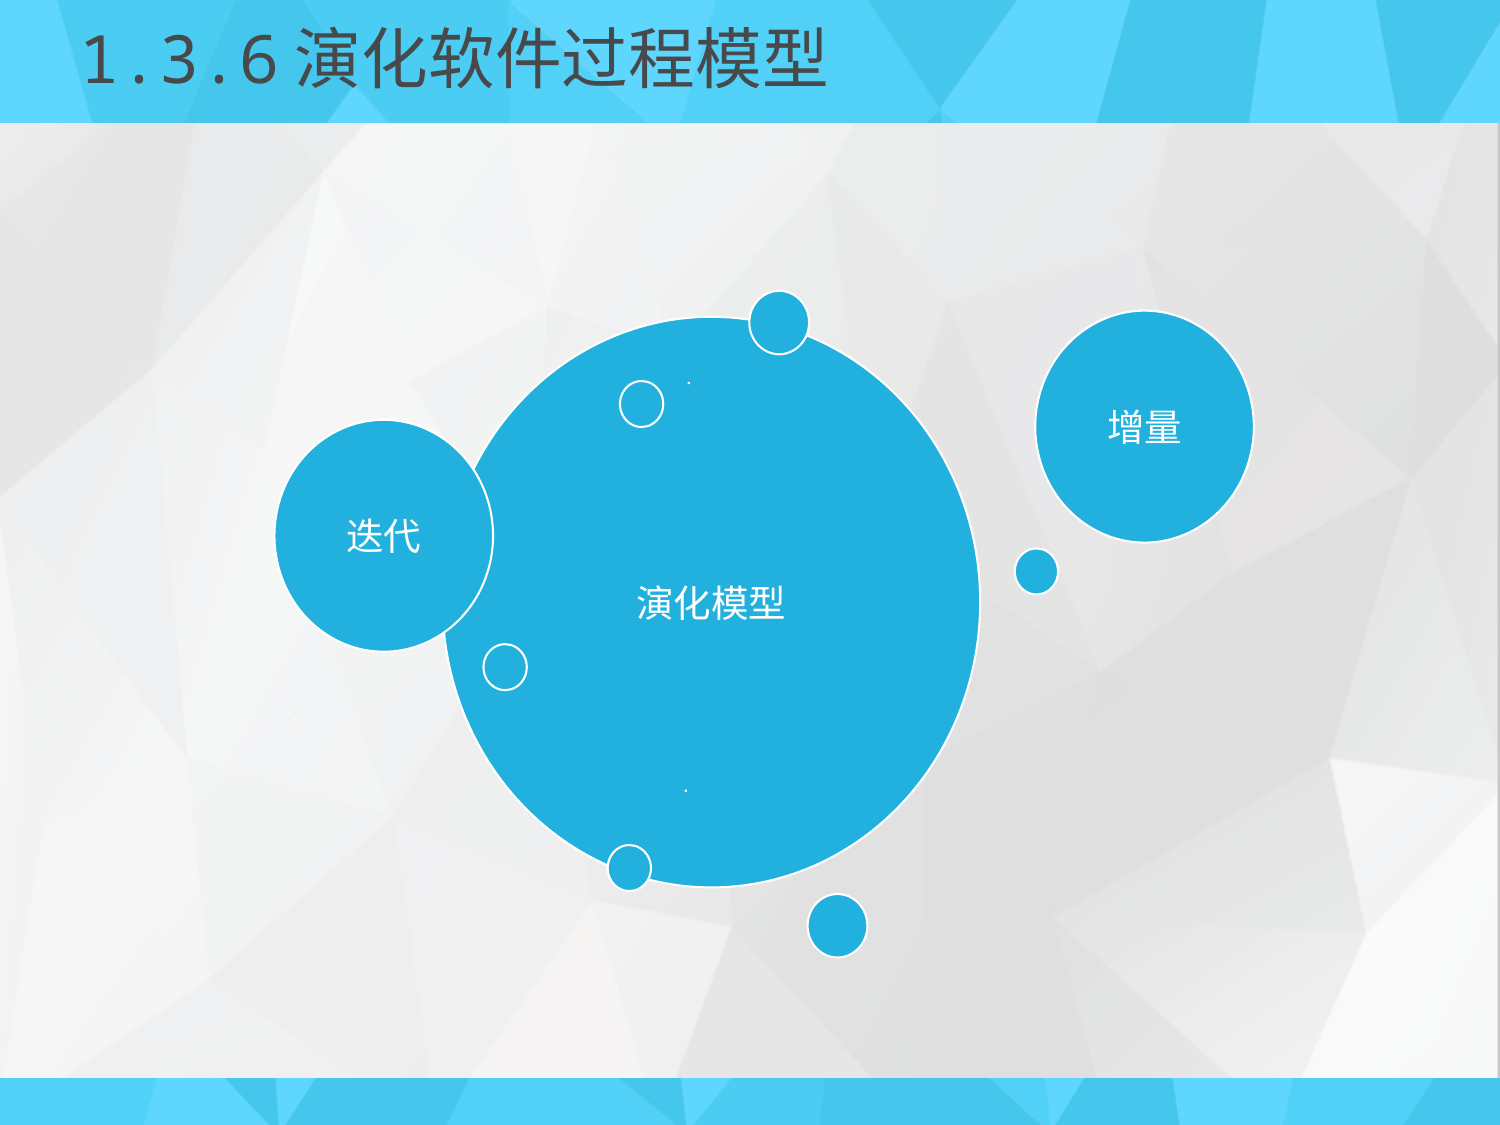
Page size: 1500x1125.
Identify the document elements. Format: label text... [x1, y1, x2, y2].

picture [0, 0, 1500, 1125]
title 1.3.6演化软件过程模型 [64, 9, 1422, 115]
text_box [253, 290, 1254, 958]
